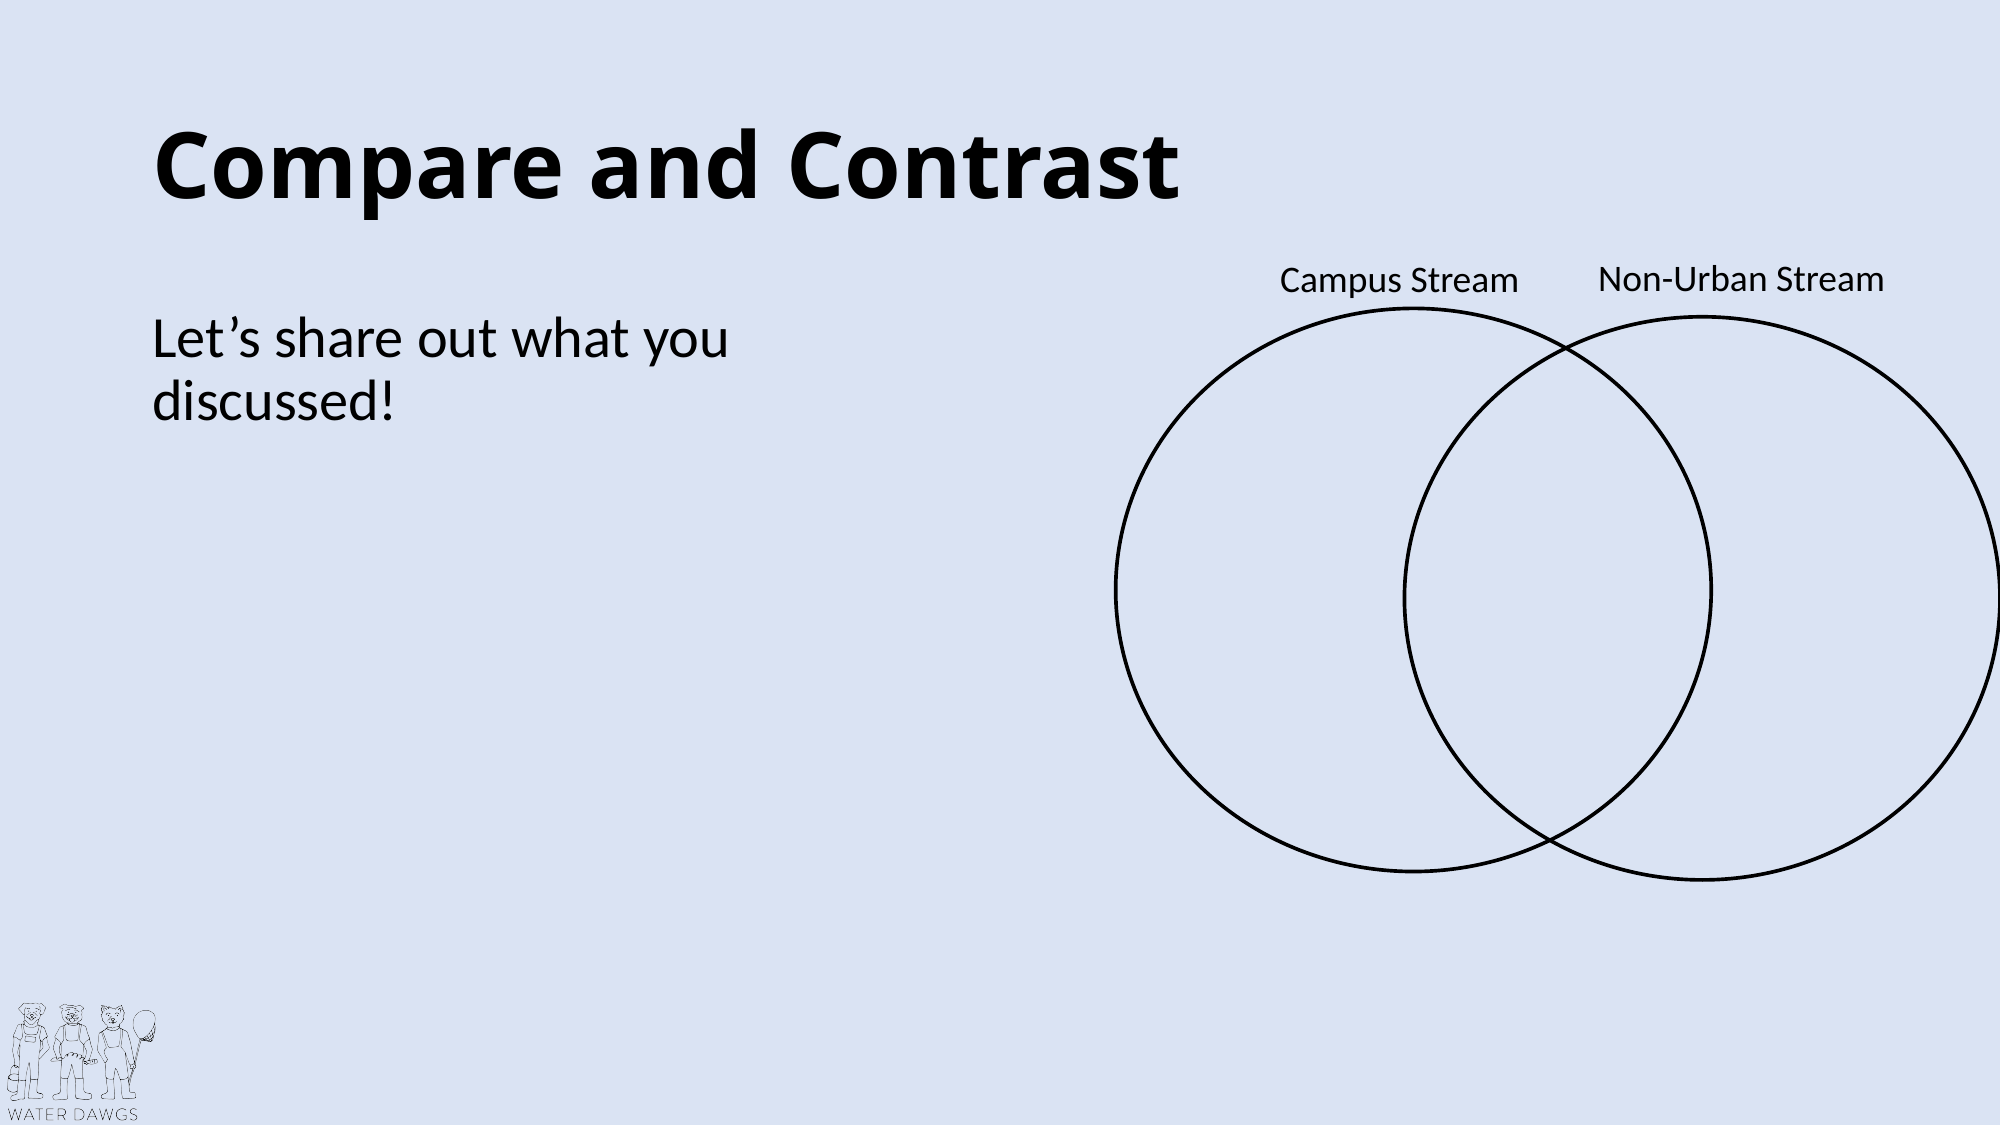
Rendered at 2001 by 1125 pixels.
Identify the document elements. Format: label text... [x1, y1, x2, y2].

picture [0, 967, 172, 1125]
text_box [1403, 315, 2000, 881]
text_box [1114, 308, 1565, 873]
text_box Campus Stream [1265, 247, 1544, 308]
title Compare and Contrast [137, 59, 1863, 278]
text_box Non-Urban Stream [1583, 246, 1909, 307]
list Let’s share out what you discussed! [137, 299, 850, 1014]
